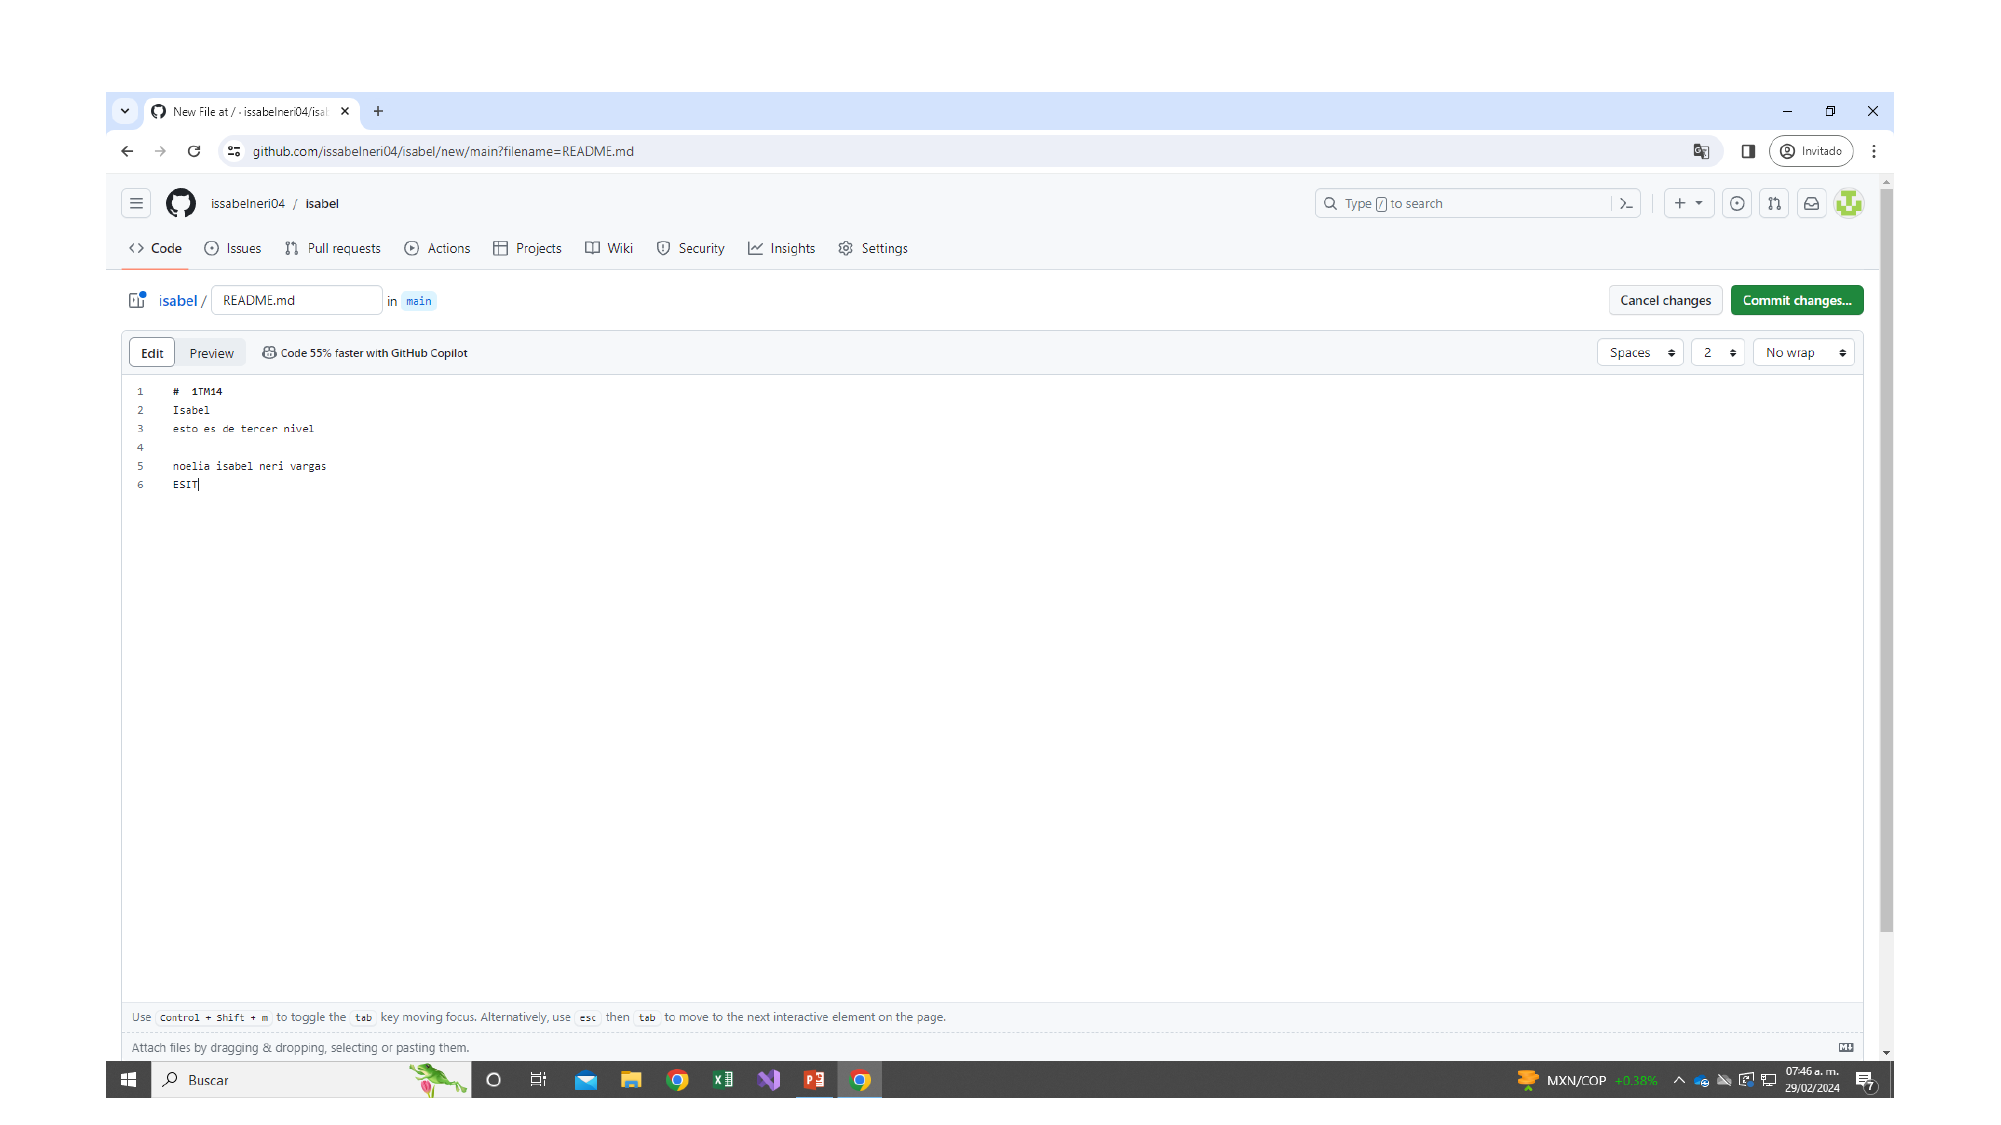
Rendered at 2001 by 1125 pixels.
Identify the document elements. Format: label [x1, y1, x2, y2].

picture [106, 92, 1894, 1098]
